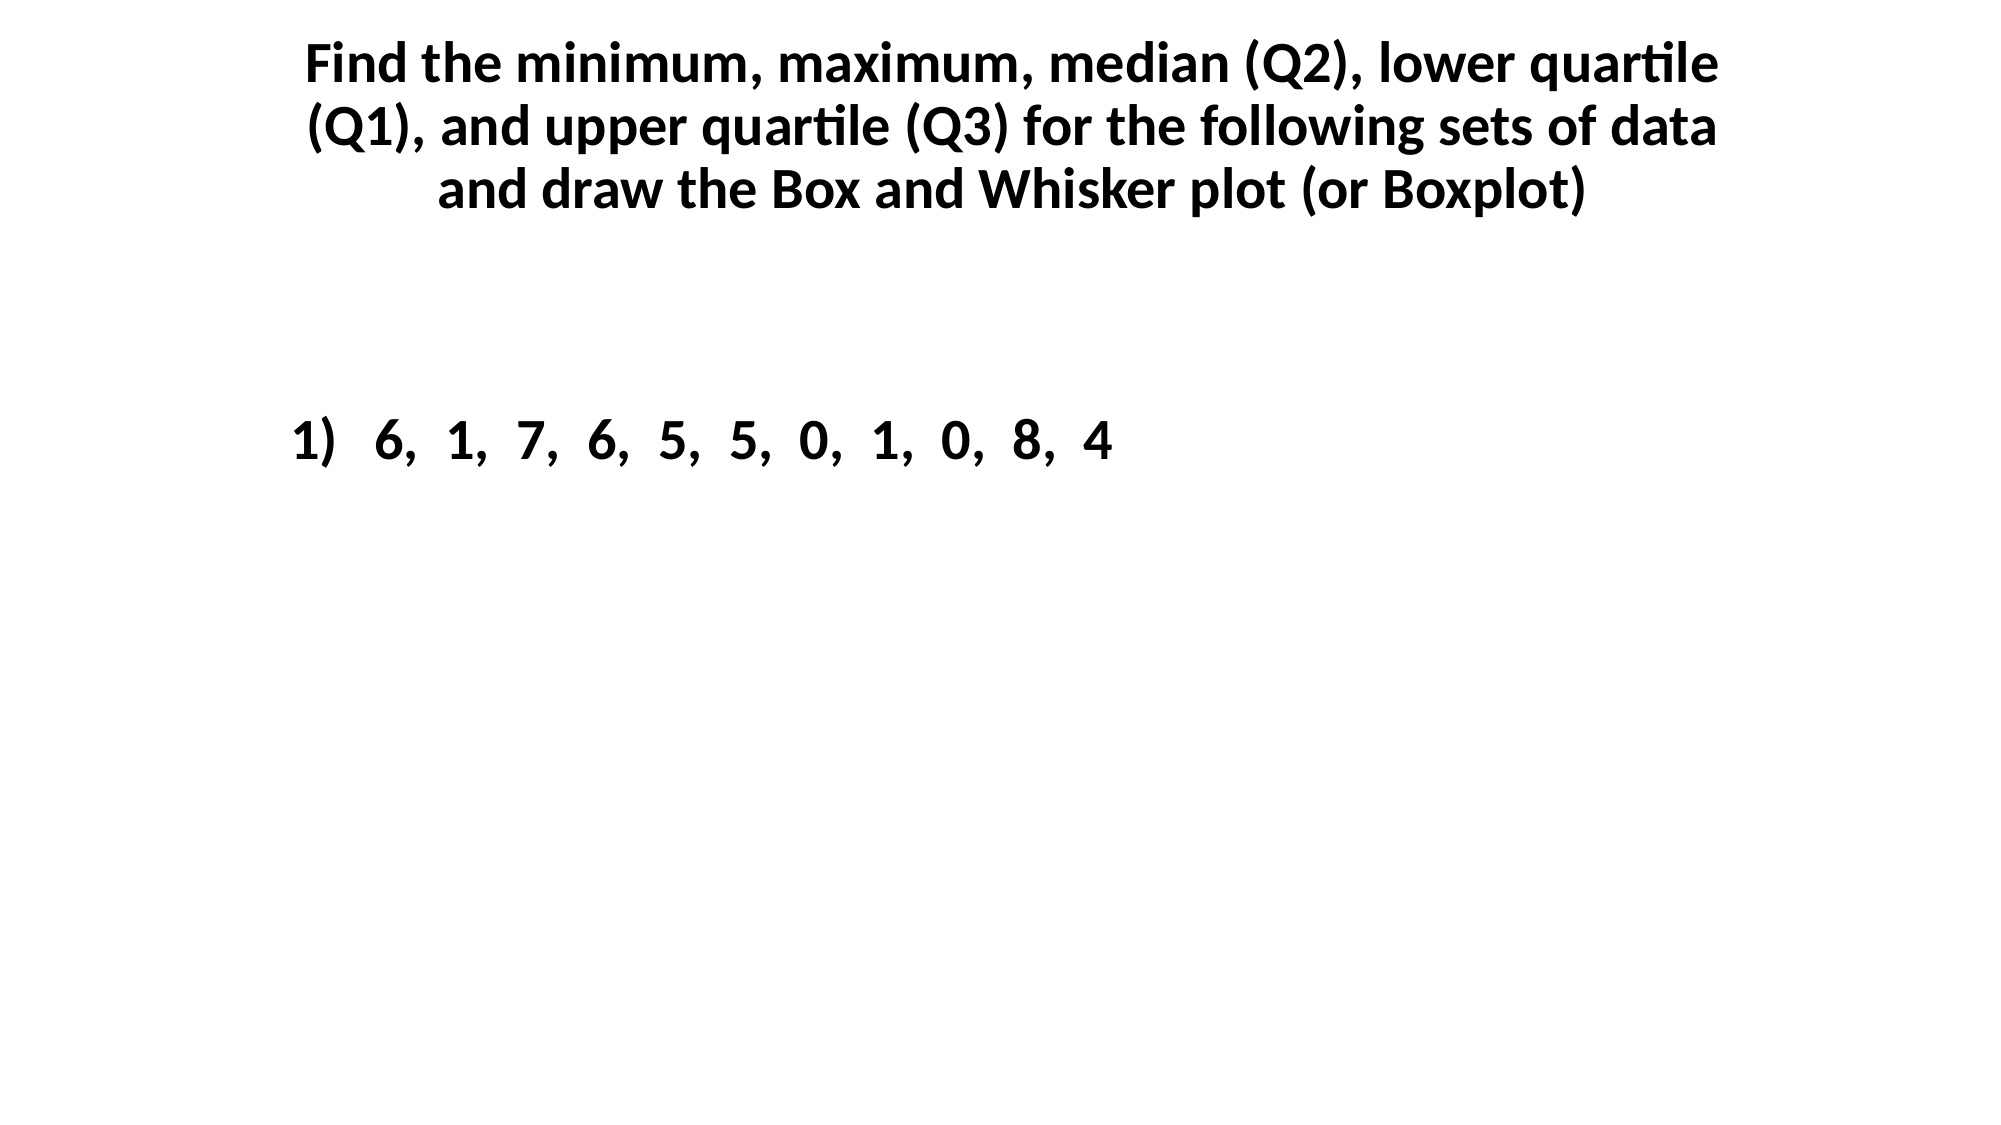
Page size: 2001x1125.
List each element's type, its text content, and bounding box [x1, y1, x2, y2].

list Find the minimum, maximum, median (Q2), lower quartile (Q1), and upper quartile (Q3) for the following sets of data and draw the Box and Whisker plot (or Boxplot) 6, 1, 7, 6, 5, 5, 0, 1, 0, 8, 4 [275, 24, 1750, 1125]
